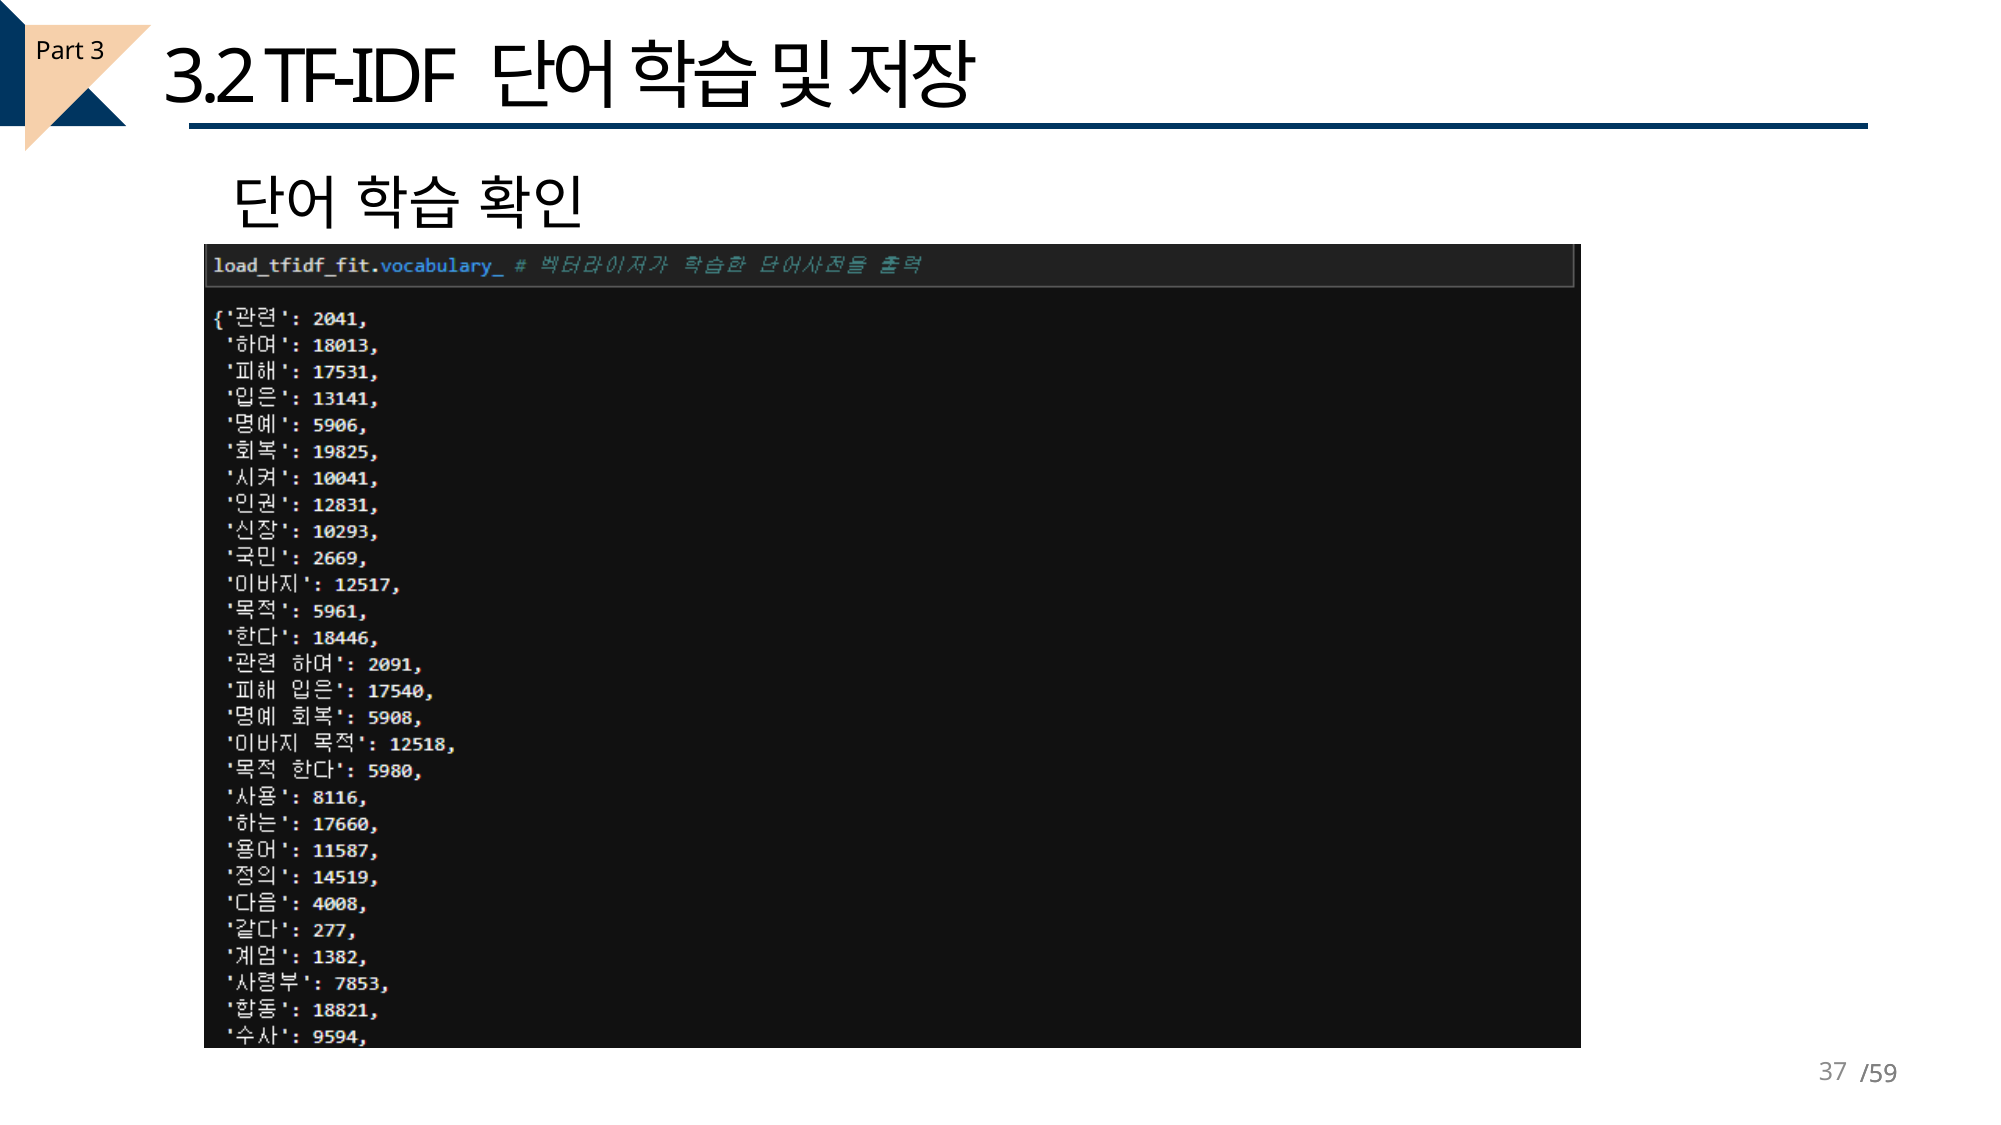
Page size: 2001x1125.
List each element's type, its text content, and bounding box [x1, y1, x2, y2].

slide_number 37 [1412, 1042, 1863, 1103]
text_box Part 3 [20, 27, 120, 73]
picture [203, 244, 1581, 1048]
text_box [51, 88, 129, 128]
text_box [0, 0, 25, 128]
text_box 단어 학습 확인 [217, 159, 601, 244]
text_box 3.2 TF-IDF 단어 학습 및 저장 [149, 19, 1008, 125]
text_box [24, 23, 149, 58]
text_box [24, 73, 105, 154]
